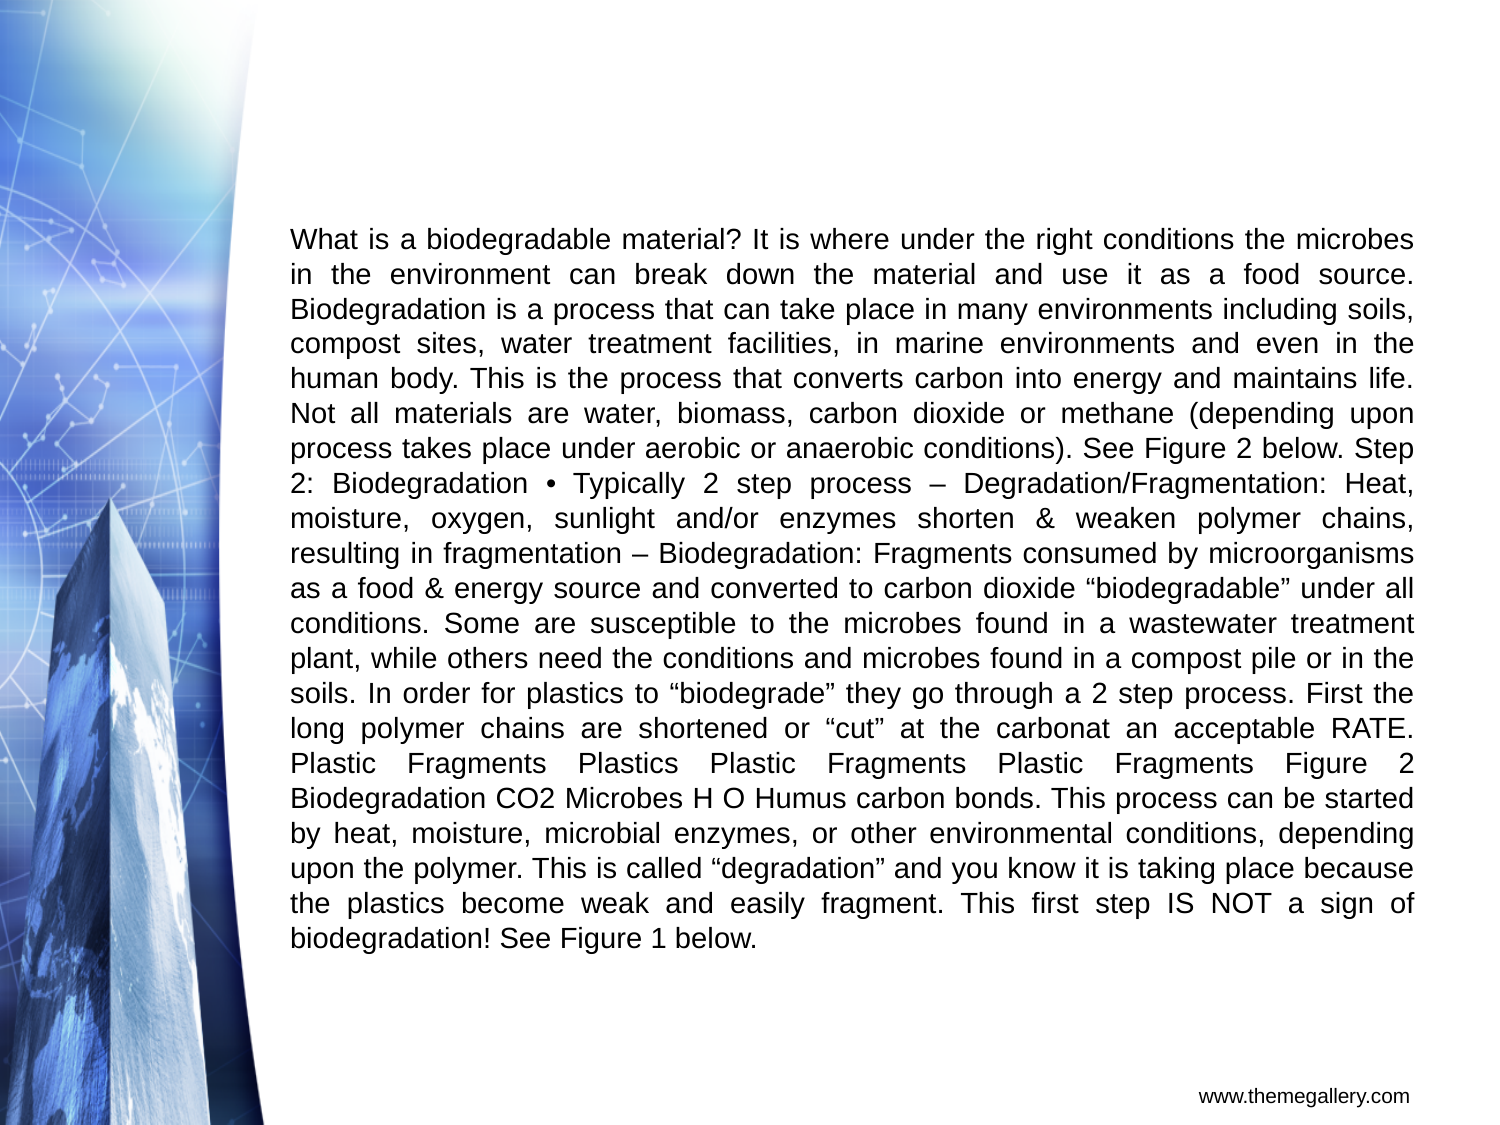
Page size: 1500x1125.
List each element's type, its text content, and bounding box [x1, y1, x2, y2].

footer www.themegallery.com [1074, 1074, 1425, 1116]
picture [0, 0, 300, 1125]
list What is a biodegradable material? It is where under the right conditions the microbes in the environment can break down the material and use it as a food source. Biodegradation is a process that can take place in many environments including soils, compost sites, water treatment facilities, in marine environments and even in the human body. This is the process that converts carbon into energy and maintains life. Not all materials are water, biomass, carbon dioxide or methane (depending upon process takes place under aerobic or anaerobic conditions). See Figure 2 below. Step 2: Biodegradation • Typically 2 step process – Degradation/Fragmentation: Heat, moisture, oxygen, sunlight and/or enzymes shorten & weaken polymer chains, resulting in fragmentation – Biodegradation: Fragments consumed by microorganisms as a food & energy source and converted to carbon dioxide “biodegradable” under all conditions. Some are susceptible to the microbes found in a wastewater treatment plant, while others need the conditions and microbes found in a compost pile or in the soils. In order for plastics to “biodegrade” they go through a 2 step process. First the long polymer chains are shortened or “cut” at the carbonat an acceptable RATE. Plastic Fragments Plastics Plastic Fragments Plastic Fragments Figure 2 Biodegradation CO2 Microbes H O Humus carbon bonds. This process can be started by heat, moisture, microbial enzymes, or other environmental conditions, depending upon the polymer. This is called “degradation” and you know it is taking place because the plastics become weak and easily fragment. This first step IS NOT a sign of biodegradation! See Figure 1 below. [275, 212, 1432, 1038]
